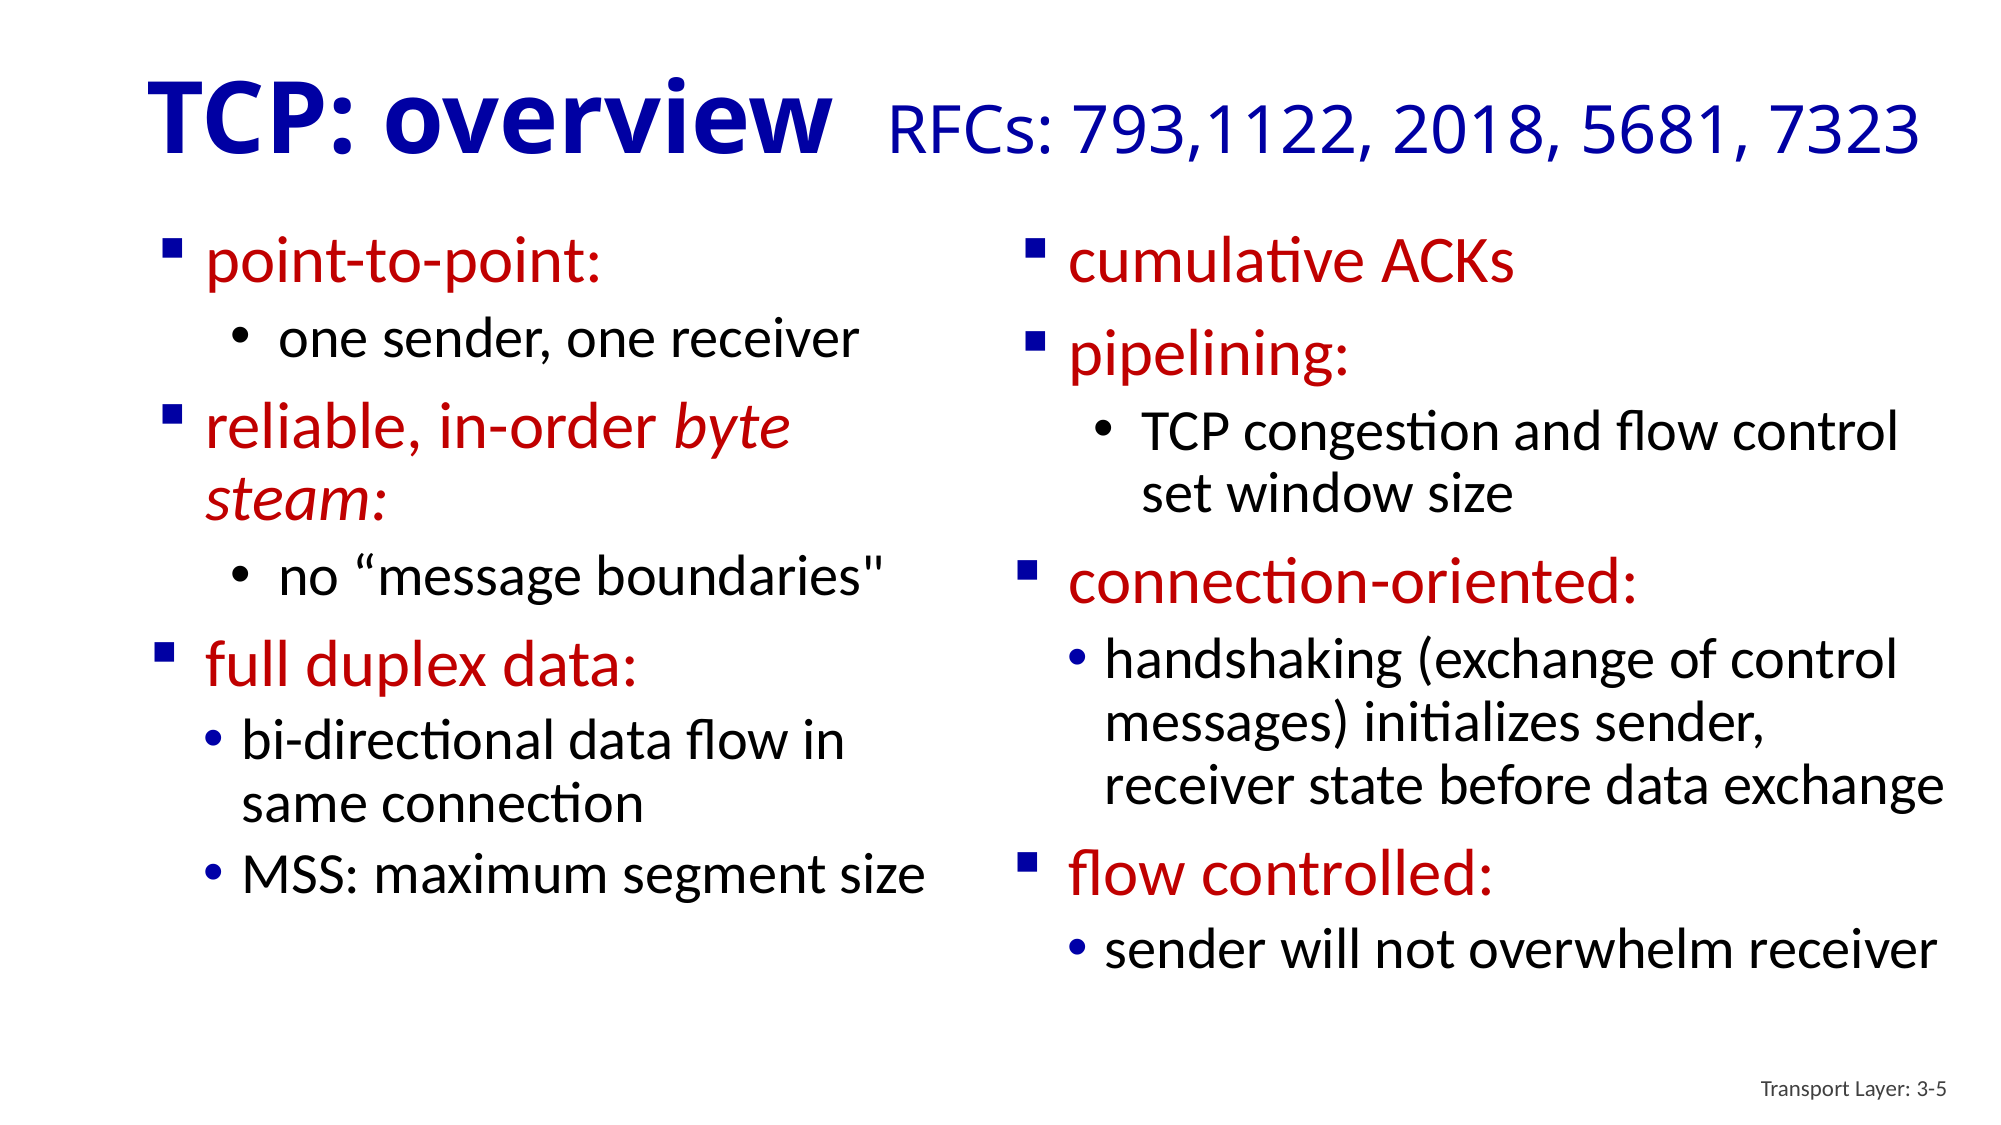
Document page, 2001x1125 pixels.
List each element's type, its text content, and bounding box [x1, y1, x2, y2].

text_box point-to-point: one sender, one receiver reliable, in-order byte steam: no “message boundaries" full duplex data: bi-directional data flow in same connection MSS: maximum segment size [112, 216, 996, 980]
title TCP: overview RFCs: 793,1122, 2018, 5681, 7323 [131, 47, 2000, 195]
slide_number Transport Layer: 3-5 [1512, 1056, 1963, 1117]
text_box cumulative ACKs pipelining: TCP congestion and flow control set window size connection-oriented: handshaking (exchange of control messages) initializes sender, receiver state before data exchange flow controlled: sender will not overwhelm receiver [976, 216, 1963, 1125]
